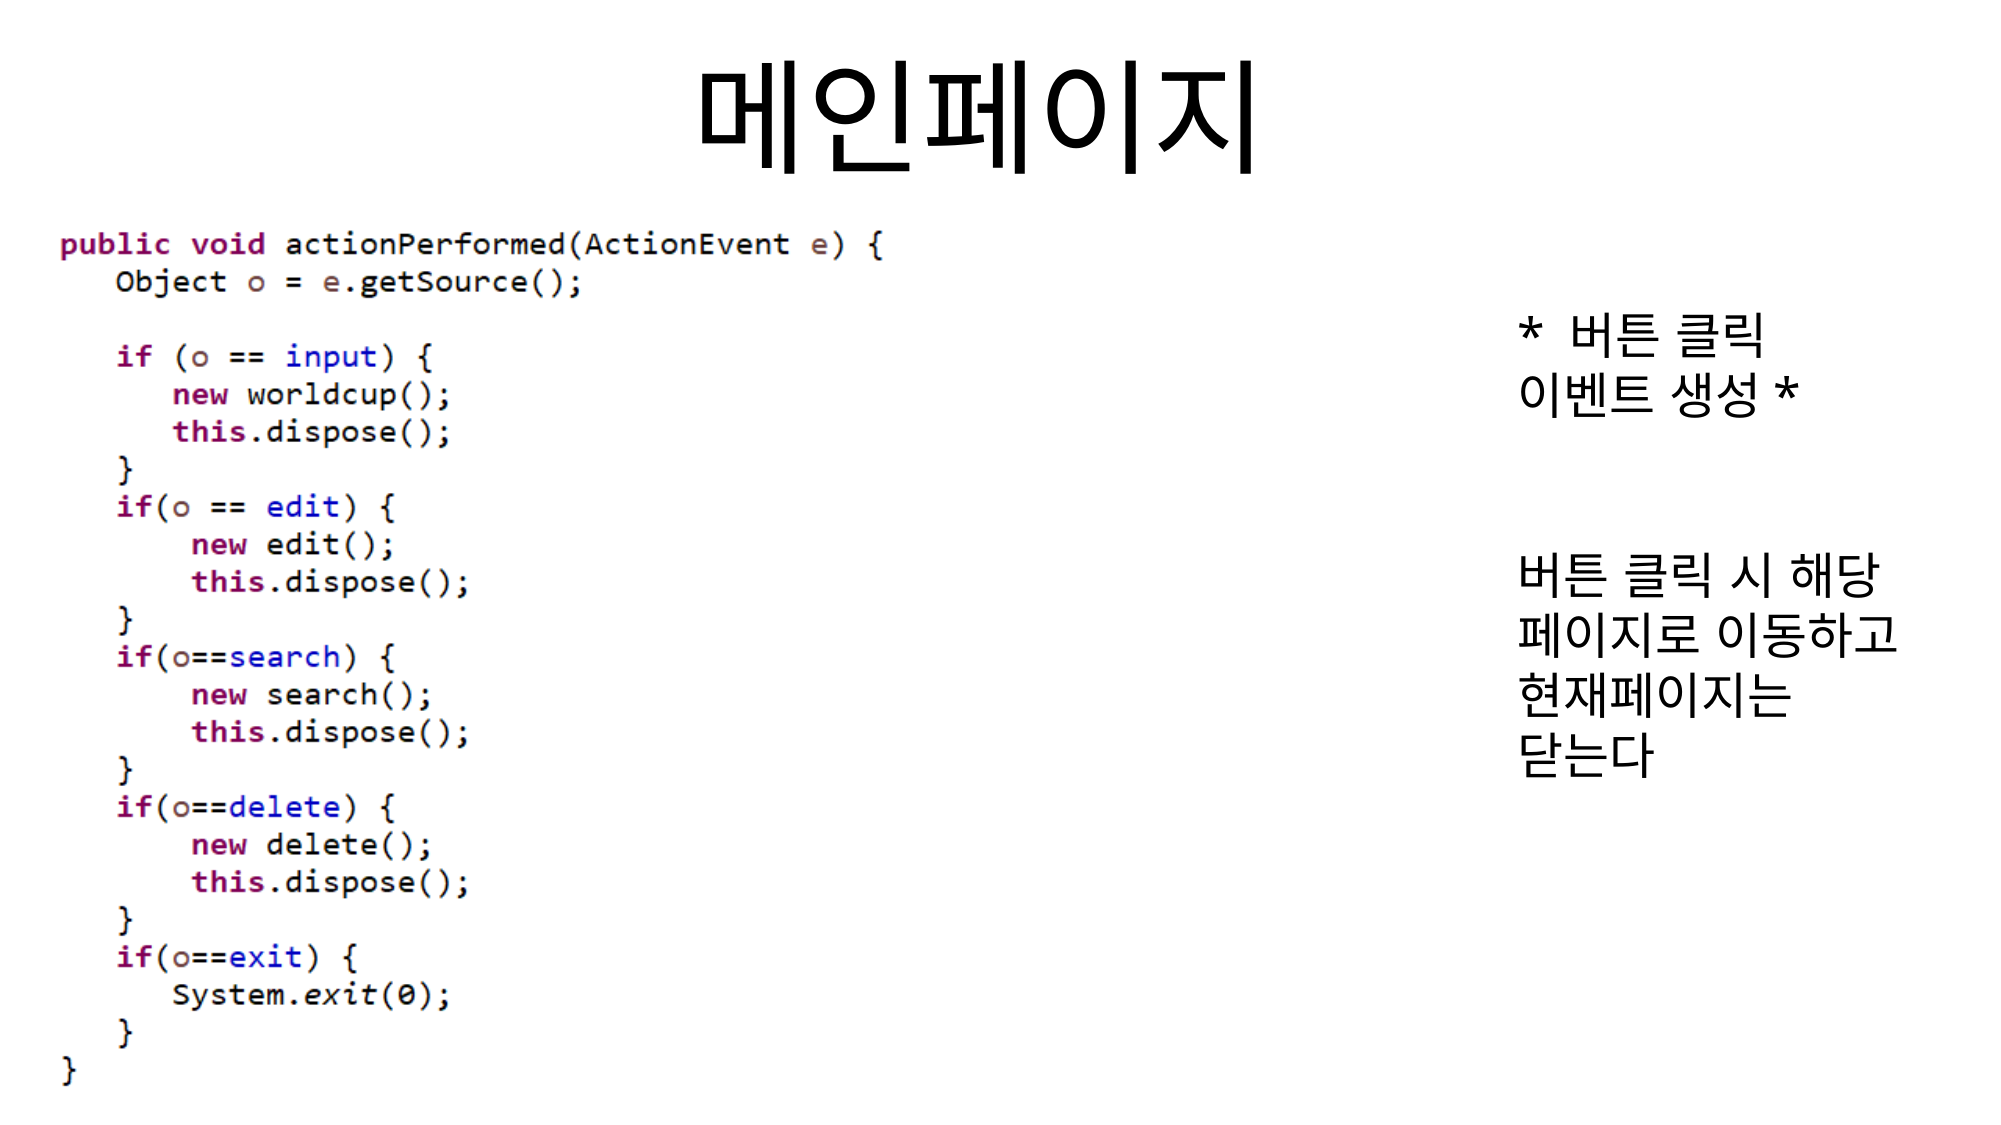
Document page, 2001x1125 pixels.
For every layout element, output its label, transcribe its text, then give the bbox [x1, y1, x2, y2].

title 메인페이지 [230, 0, 1731, 200]
text_box * 버튼 클릭 이벤트 생성* 버튼 클릭 시 해당 페이지로 이동하고 현재페이지는 닫는다 [1502, 297, 1920, 792]
picture [55, 220, 981, 1094]
